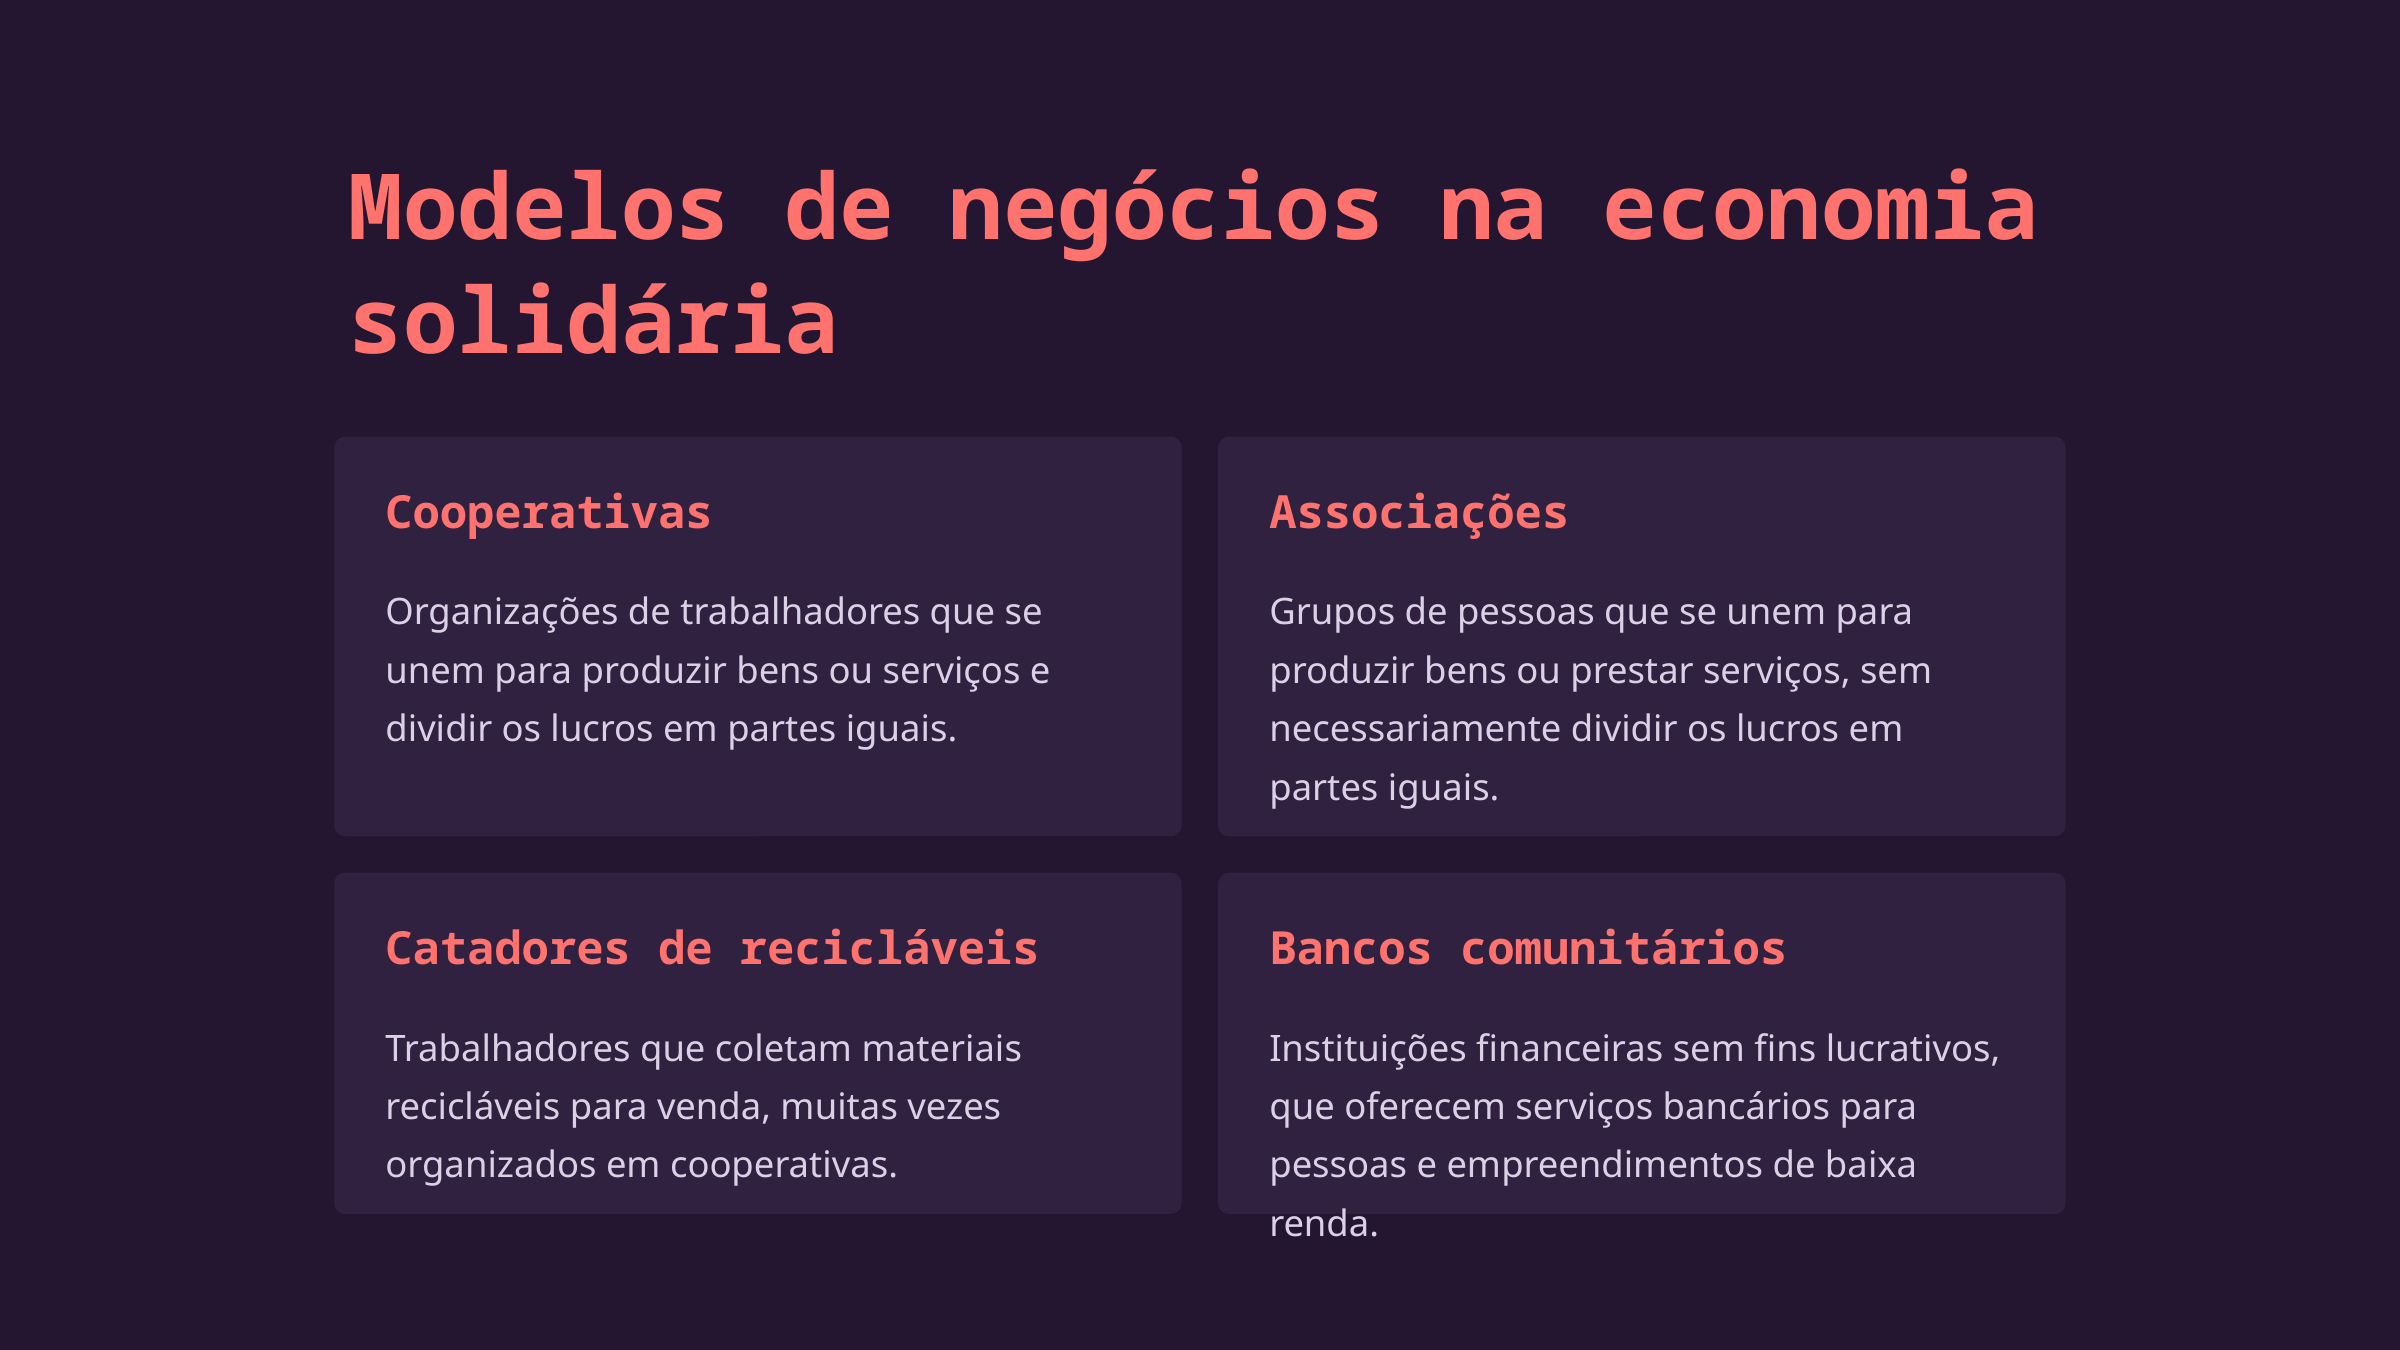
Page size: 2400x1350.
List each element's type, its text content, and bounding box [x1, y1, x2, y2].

text_box [1218, 872, 2066, 1214]
text_box [0, 0, 2400, 1350]
text_box Organizações de trabalhadores que se unem para produzir bens ou serviços e dividir os lucros em partes iguais. [370, 566, 1146, 742]
text_box [334, 872, 1182, 1214]
text_box Cooperativas [370, 473, 736, 531]
text_box Trabalhadores que coletam materiais recicláveis para venda, muitas vezes organizados em cooperativas. [370, 1002, 1146, 1178]
text_box Associações [1254, 473, 1620, 531]
text_box Grupos de pessoas que se unem para produzir bens ou prestar serviços, sem necessariamente dividir os lucros em partes iguais. [1254, 566, 2030, 800]
text_box Modelos de negócios na economia solidária [334, 136, 2066, 364]
text_box Instituições financeiras sem fins lucrativos, que oferecem serviços bancários para pessoas e empreendimentos de baixa renda. [1254, 1002, 2030, 1178]
text_box [334, 436, 1182, 837]
text_box Catadores de recicláveis [370, 909, 911, 966]
text_box [1218, 436, 2066, 837]
text_box Bancos comunitários [1254, 909, 1683, 966]
